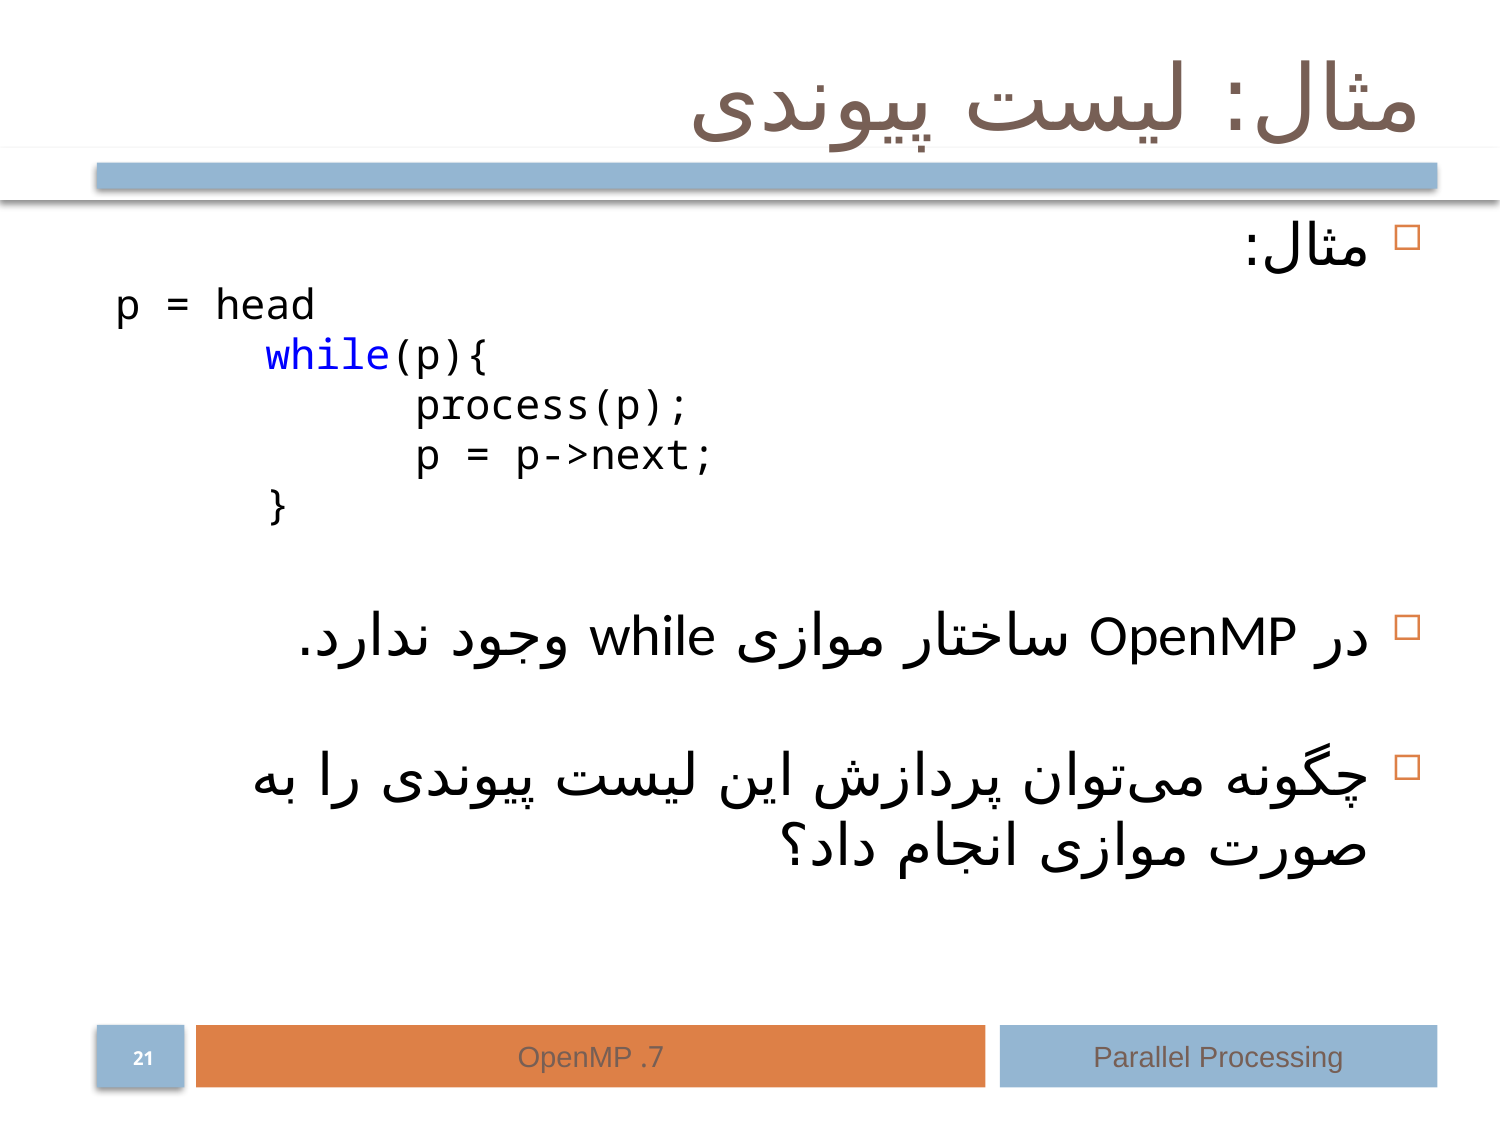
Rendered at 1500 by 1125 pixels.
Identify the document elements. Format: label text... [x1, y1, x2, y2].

slide_number 21 [99, 1038, 188, 1079]
list مثال: p = head while(p){ process(p); p = p->next; } در OpenMP ساختار موازی while وجود ندارد. چگونه می‌توان پردازش این لیست پیوندی را به صورت موازی انجام داد؟ [100, 200, 1438, 1000]
title مثال: لیست پیوندی [100, 37, 1438, 150]
slide_number Parallel Processing [999, 1025, 1438, 1088]
footer 7. OpenMP [196, 1025, 986, 1088]
